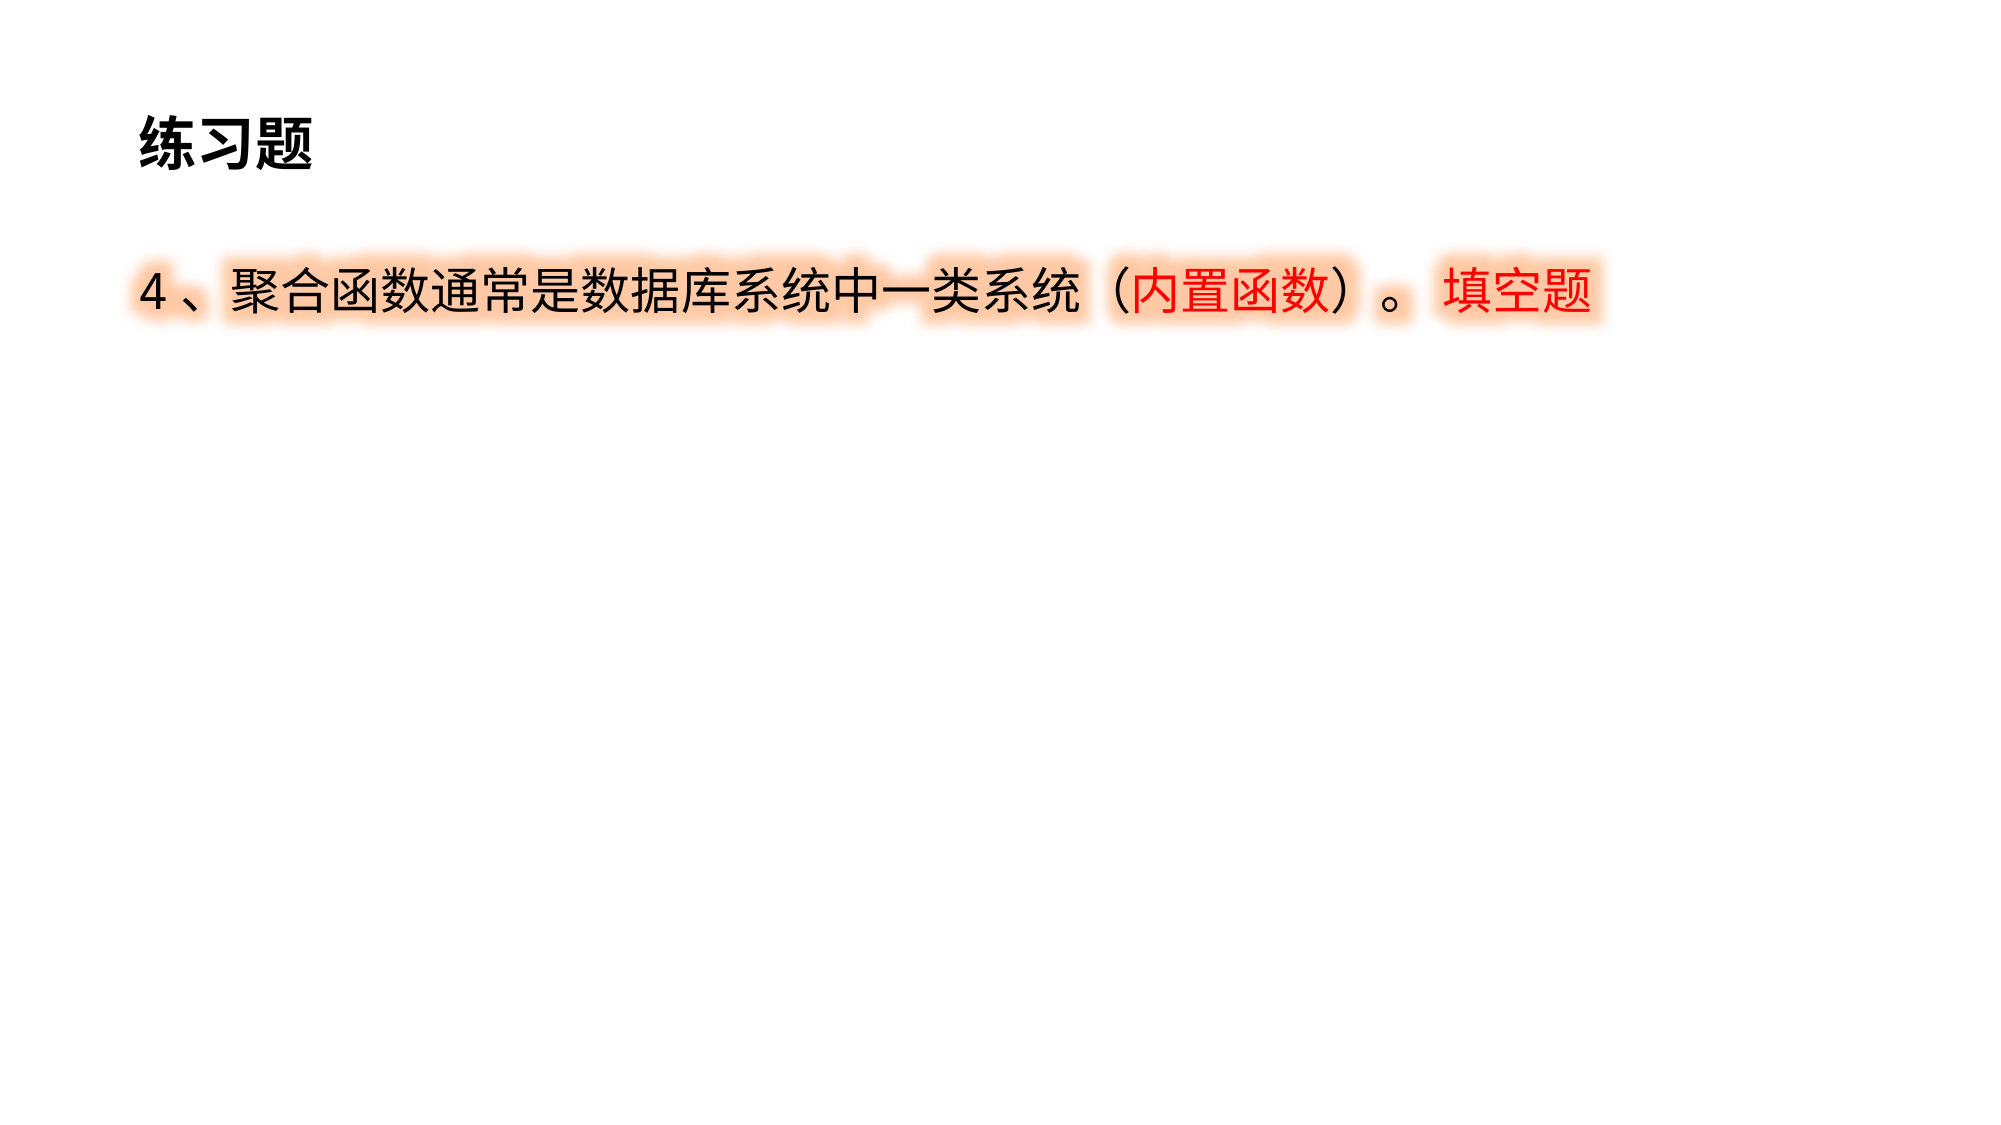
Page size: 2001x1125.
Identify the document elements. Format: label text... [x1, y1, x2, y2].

text_box 4、聚合函数通常是数据库系统中一类系统（内置函数）。 填空题 [120, 219, 1839, 1047]
text_box 练习题 [120, 97, 1568, 187]
text_box 练习题 [113, 212, 1847, 1055]
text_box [117, 216, 1843, 1051]
